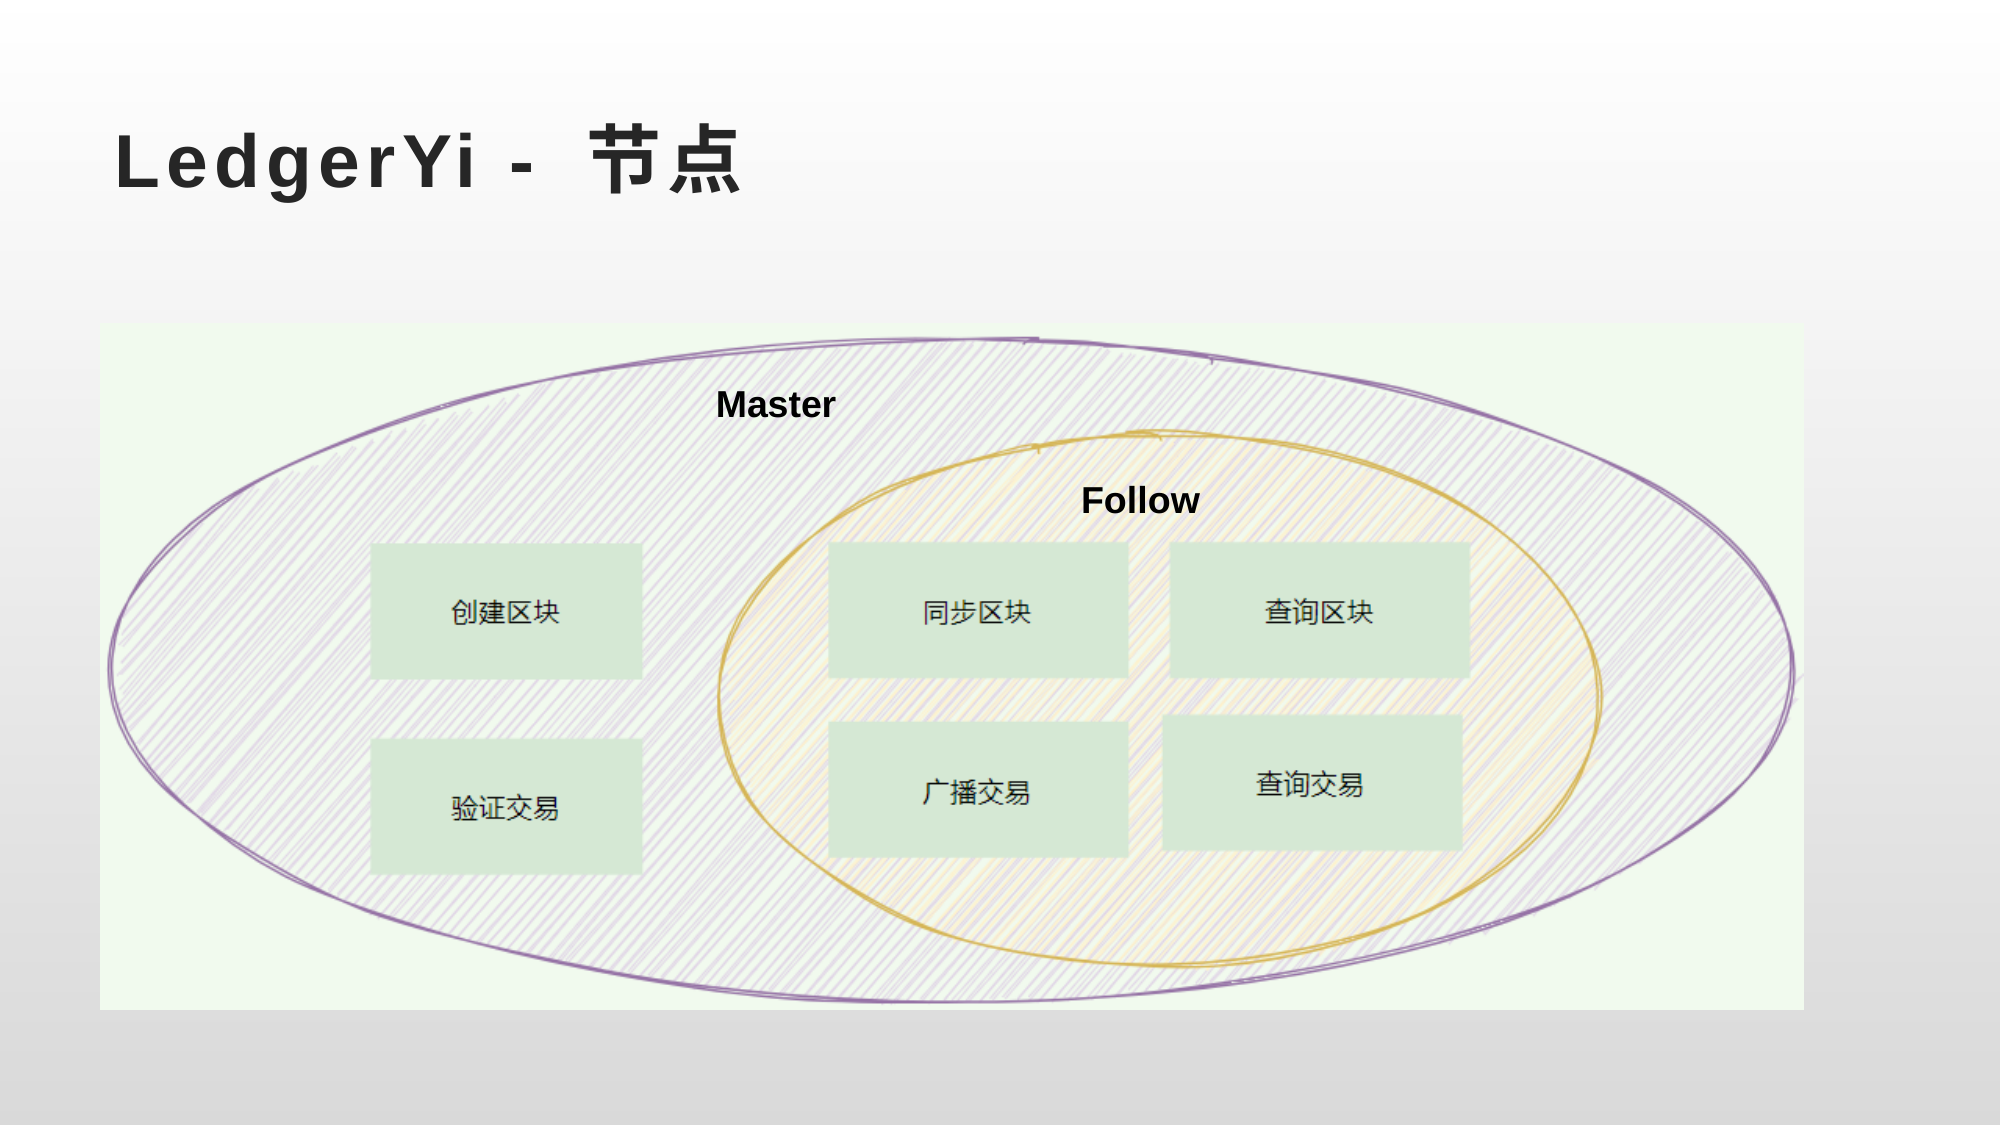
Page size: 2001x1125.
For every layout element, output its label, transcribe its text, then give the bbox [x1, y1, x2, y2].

picture [100, 323, 1804, 1010]
title LedgerYi - 节点 [100, 99, 1900, 216]
